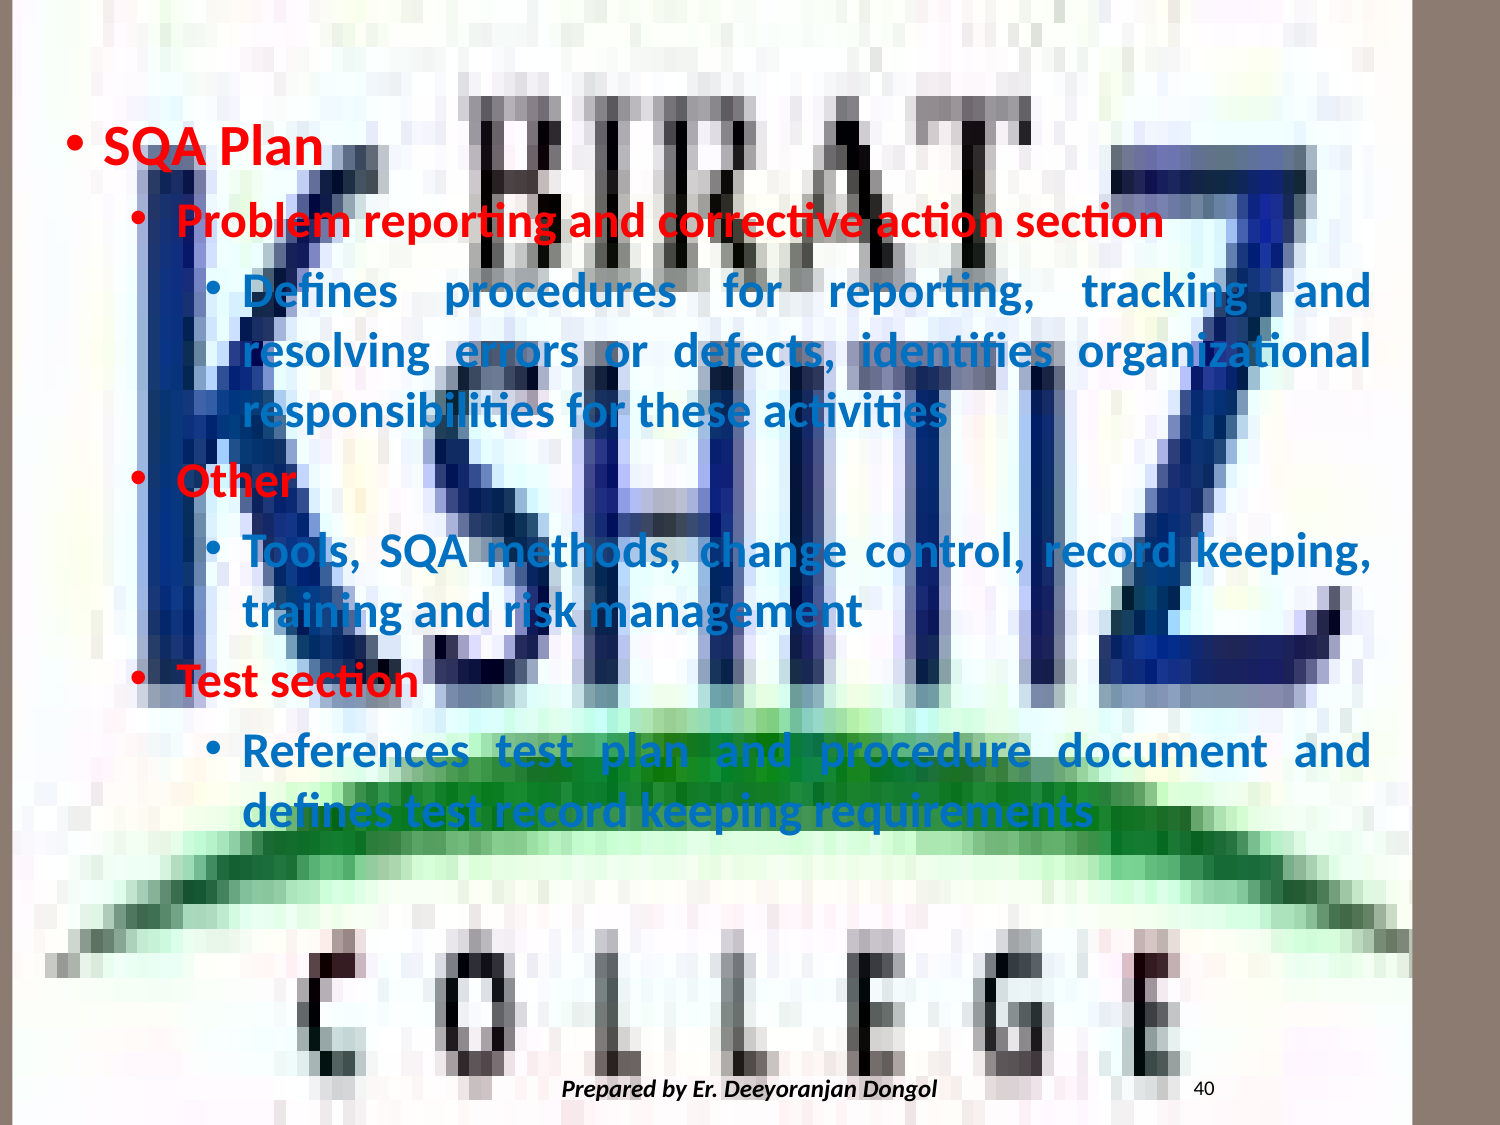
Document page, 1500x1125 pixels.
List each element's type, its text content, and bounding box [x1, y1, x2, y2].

picture [13, 0, 1412, 1125]
list SQA Plan Problem reporting and corrective action section Defines procedures for reporting, tracking and resolving errors or defects, identifies organizational responsibilities for these activities Other Tools, SQA methods, change control, record keeping, training and risk management Test section References test plan and procedure document and defines test record keeping requirements [50, 99, 1388, 1063]
footer Prepared by Er. Deeyoranjan Dongol [443, 1062, 1057, 1113]
slide_number 40 [1067, 1061, 1230, 1112]
